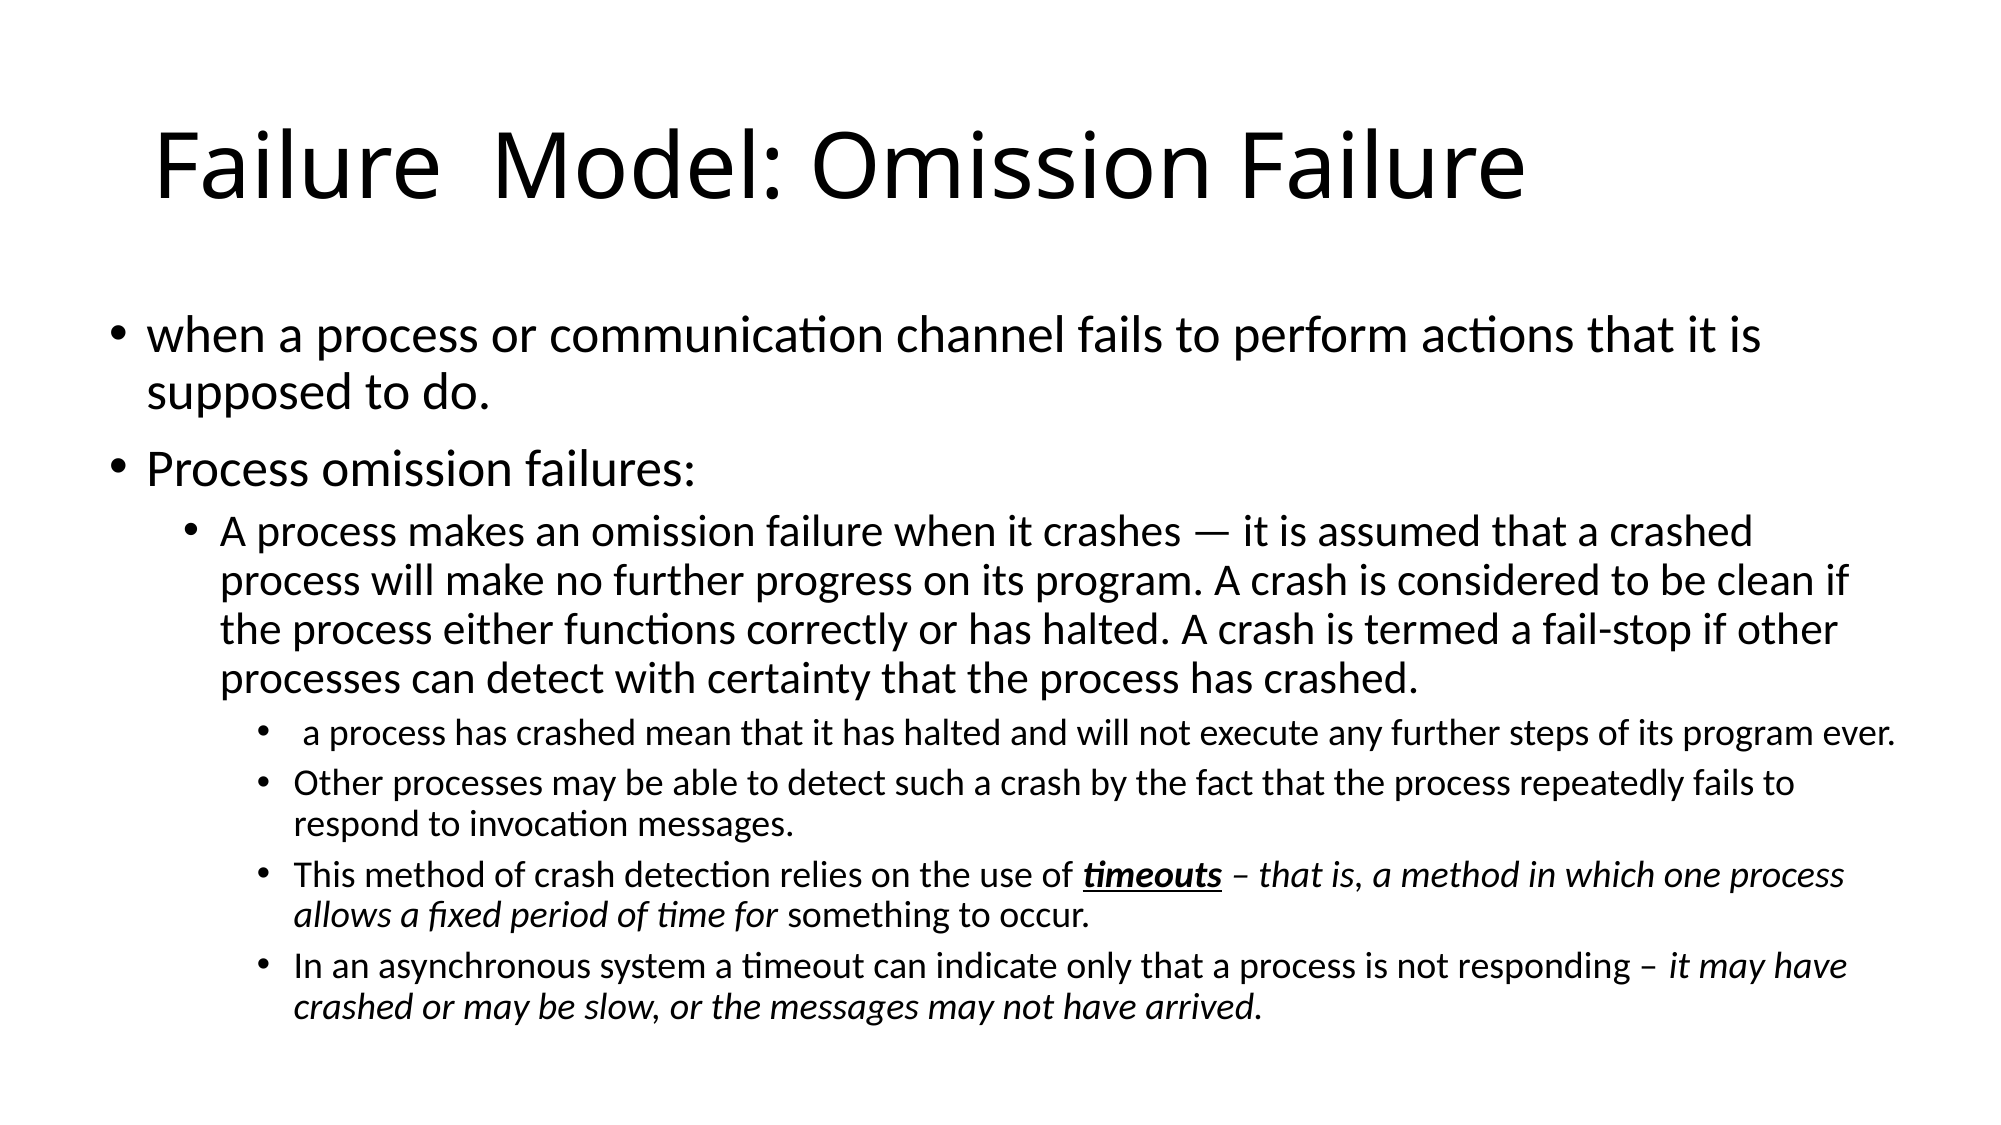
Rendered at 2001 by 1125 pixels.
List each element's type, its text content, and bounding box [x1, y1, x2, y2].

list when a process or communication channel fails to perform actions that it is supposed to do. Process omission failures: A process makes an omission failure when it crashes — it is assumed that a crashed process will make no further progress on its program. A crash is considered to be clean if the process either functions correctly or has halted. A crash is termed a fail-stop if other processes can detect with certainty that the process has crashed. a process has crashed mean that it has halted and will not execute any further steps of its program ever. Other processes may be able to detect such a crash by the fact that the process repeatedly fails to respond to invocation messages. This method of crash detection relies on the use of timeouts – that is, a method in which one process allows a fixed period of time for something to occur. In an asynchronous system a timeout can indicate only that a process is not responding – it may have crashed or may be slow, or the messages may not have arrived. [94, 299, 1918, 1046]
title Failure Model: Omission Failure [137, 59, 1863, 278]
